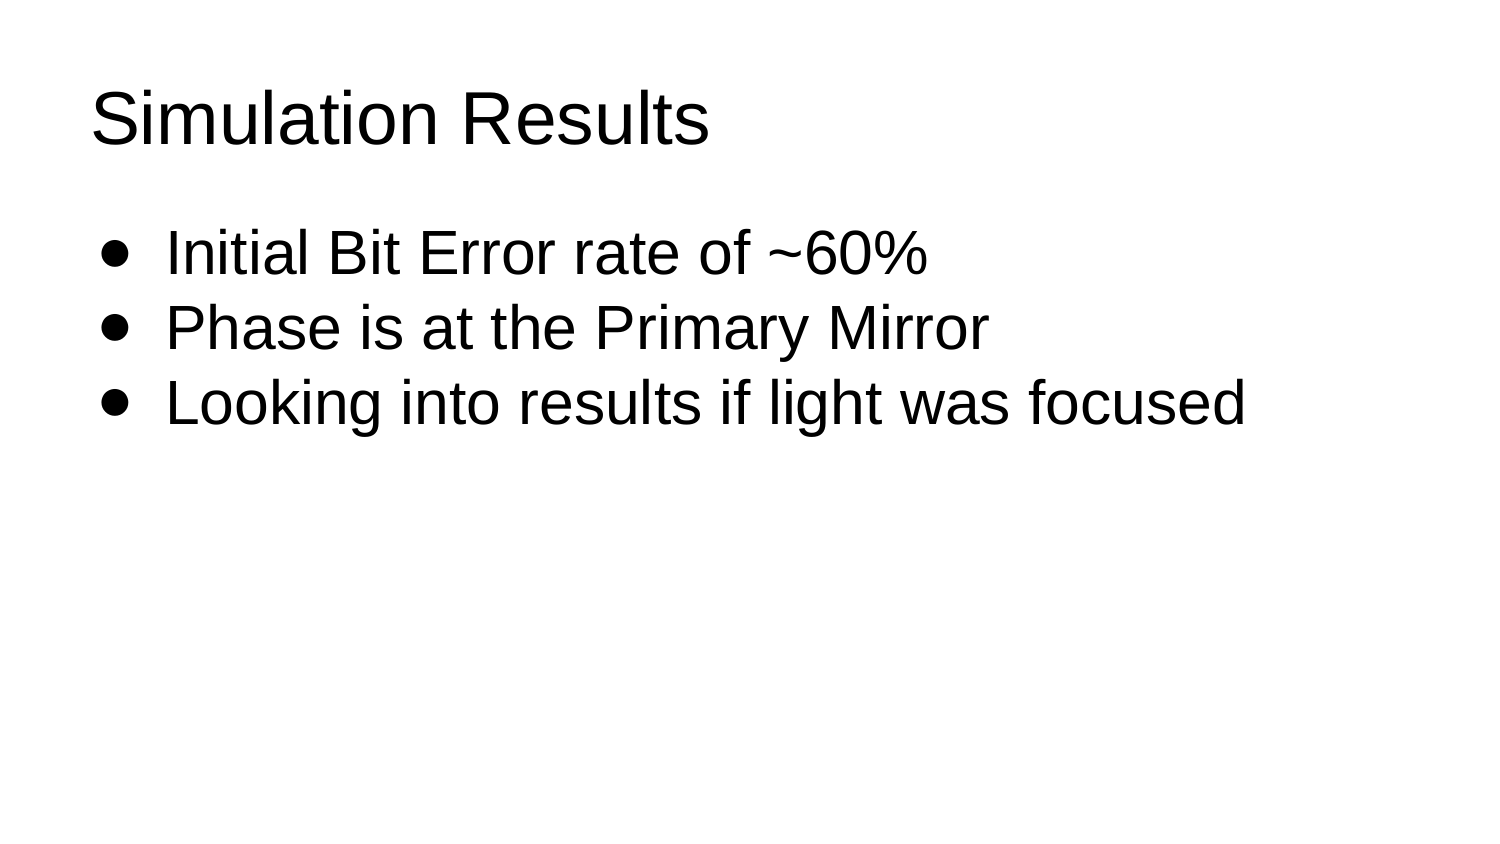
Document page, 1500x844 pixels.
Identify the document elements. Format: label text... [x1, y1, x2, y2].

title Simulation Results [75, 33, 1425, 175]
list Initial Bit Error rate of ~60% Phase is at the Primary Mirror Looking into results if light was focused [75, 196, 1425, 808]
